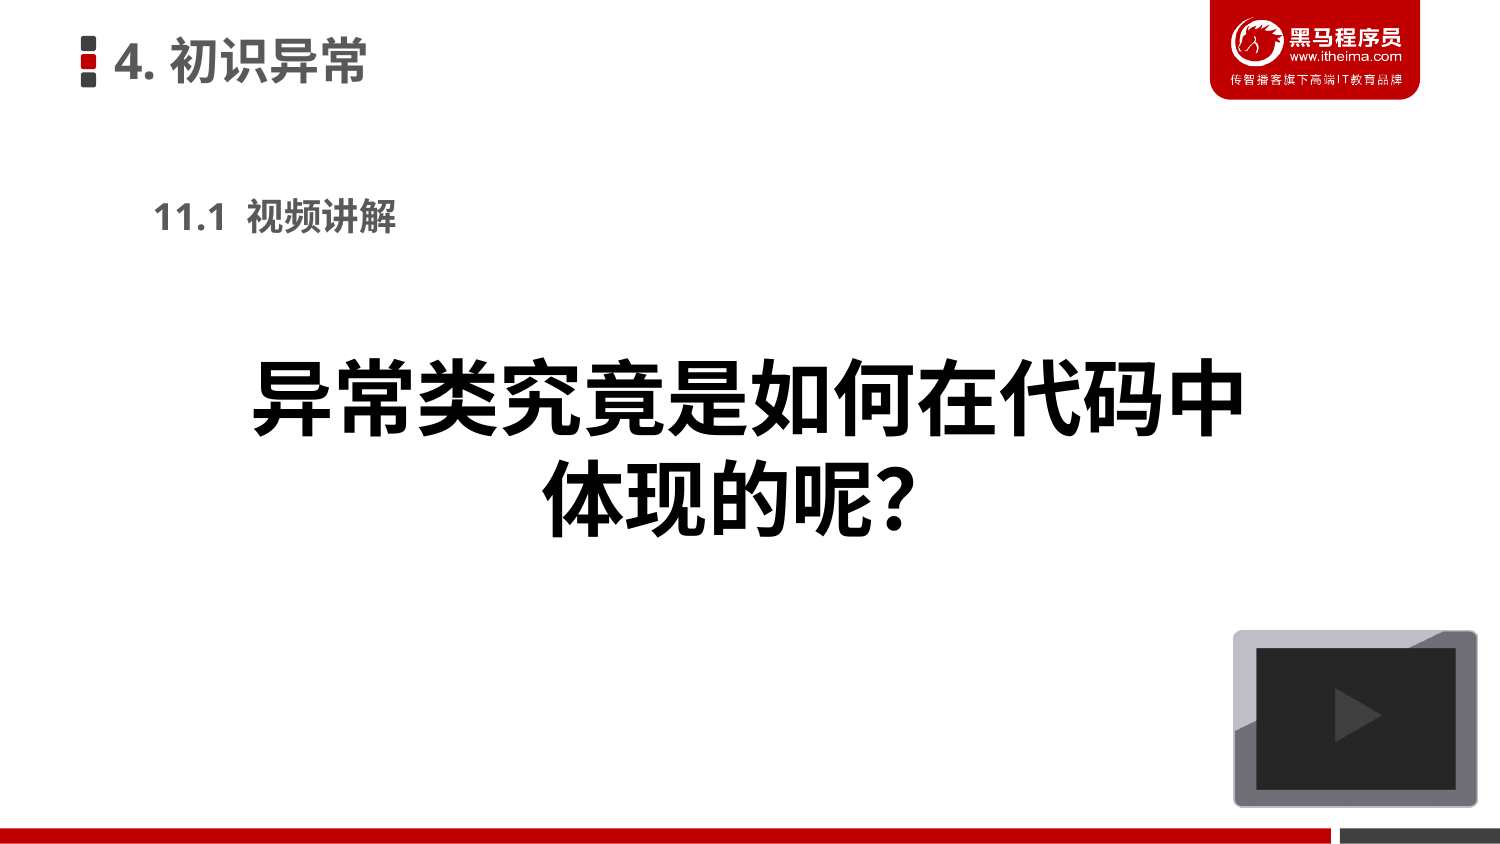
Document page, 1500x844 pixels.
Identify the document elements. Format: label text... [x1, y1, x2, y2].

text_box 11.1 视频讲解 [138, 185, 715, 246]
picture [1232, 630, 1478, 809]
text_box 异常类究竟是如何在代码中体现的呢？ [219, 339, 1281, 555]
text_box 4.初识异常 [103, 0, 987, 130]
picture [1212, 8, 1421, 94]
